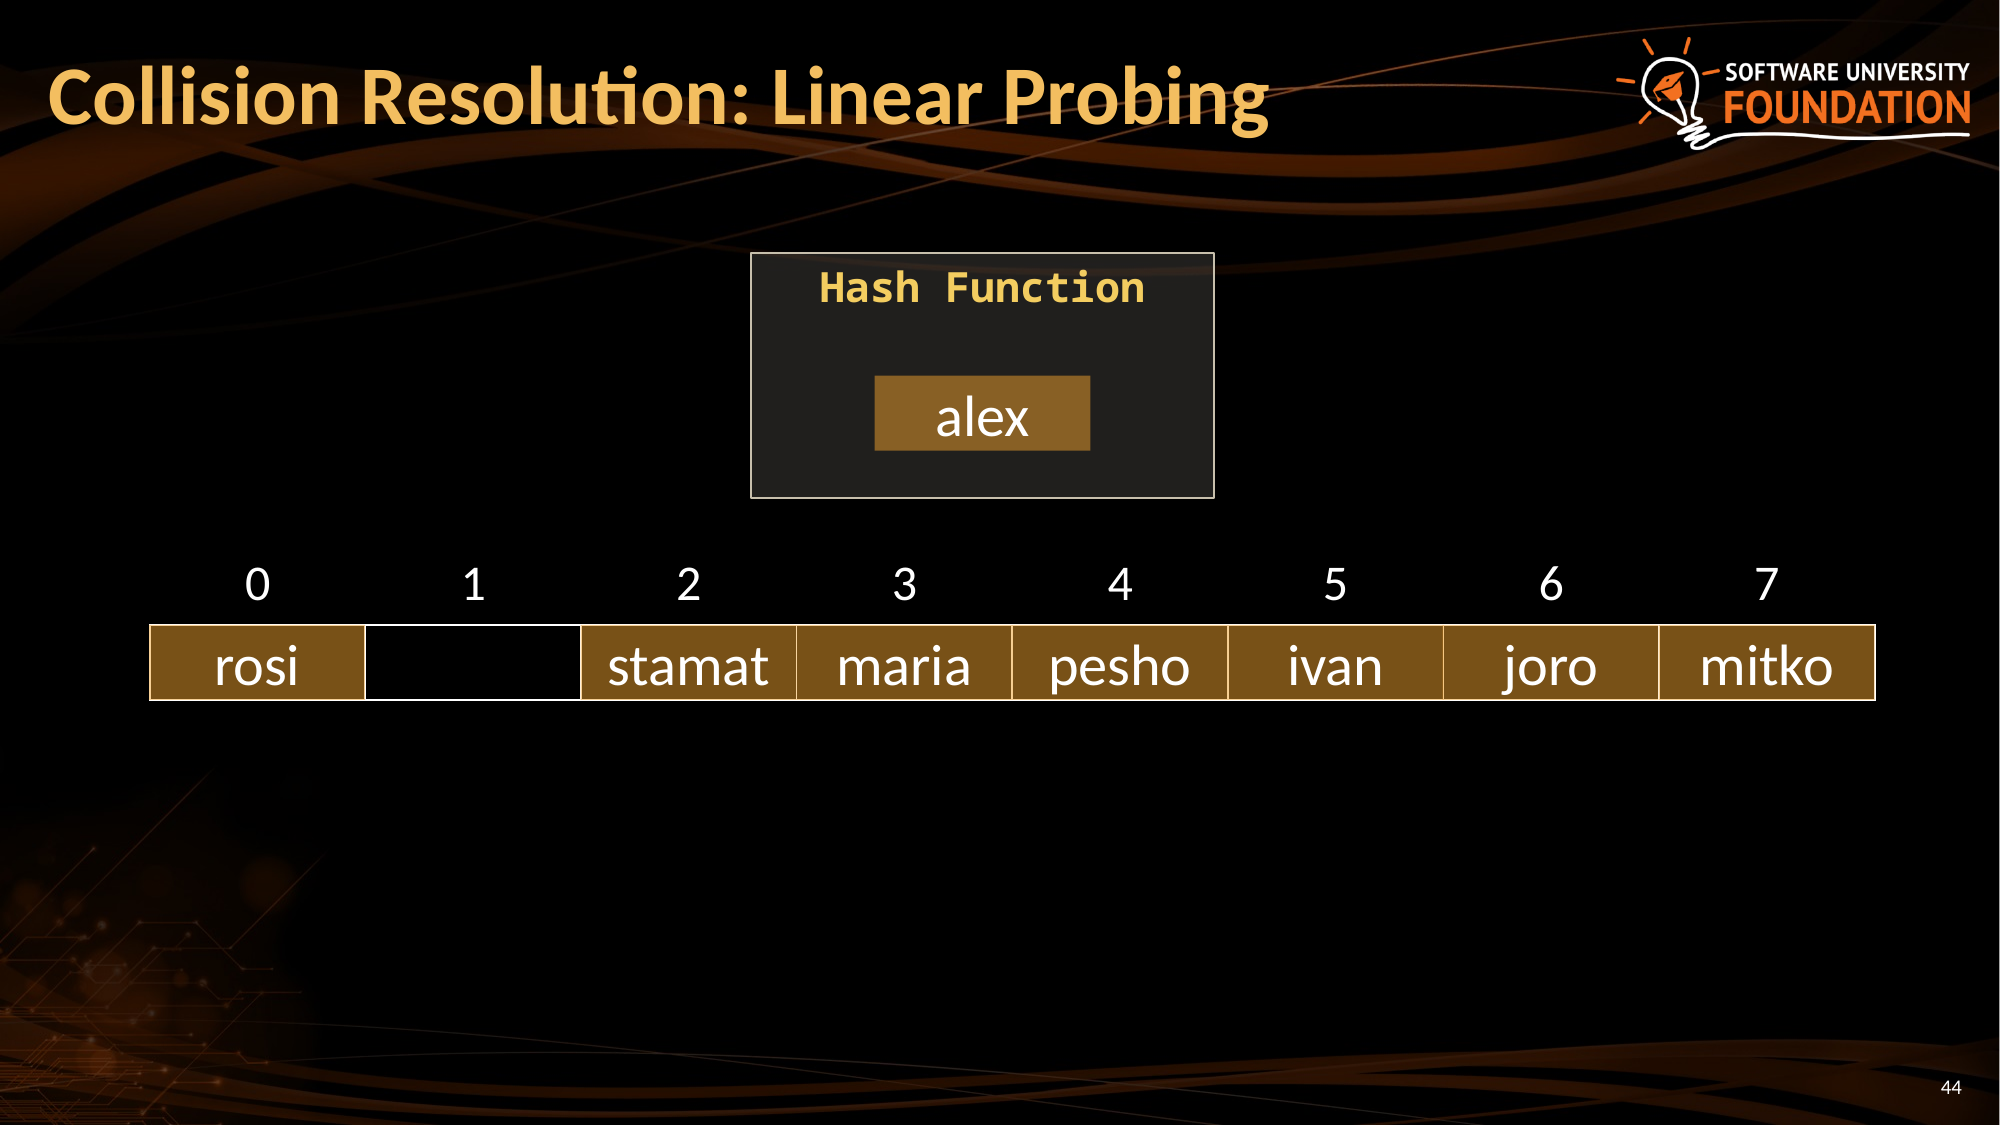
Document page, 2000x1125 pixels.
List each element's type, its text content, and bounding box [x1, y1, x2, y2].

text_box rosi [149, 624, 365, 700]
table_header 1 [365, 550, 581, 624]
table_header 3 [797, 550, 1012, 624]
text_box mitko [1659, 624, 1875, 700]
picture [0, 0, 2000, 1125]
table_header 0 [150, 550, 365, 624]
title Collision Resolution: Linear Probing [30, 6, 1602, 189]
table_header 5 [1228, 550, 1443, 624]
table_header 4 [1012, 550, 1228, 624]
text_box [751, 252, 1214, 499]
table_header 6 [1443, 550, 1659, 624]
text_box joro [1442, 624, 1659, 700]
table_header 2 [581, 550, 797, 624]
text_box pesho [1012, 624, 1228, 700]
slide_number 44 [1897, 1070, 1968, 1103]
text_box ivan [1228, 624, 1442, 700]
text_box maria [797, 624, 1012, 700]
table_cell [366, 626, 580, 699]
table_header 7 [1659, 550, 1875, 624]
text_box stamat [580, 624, 797, 700]
